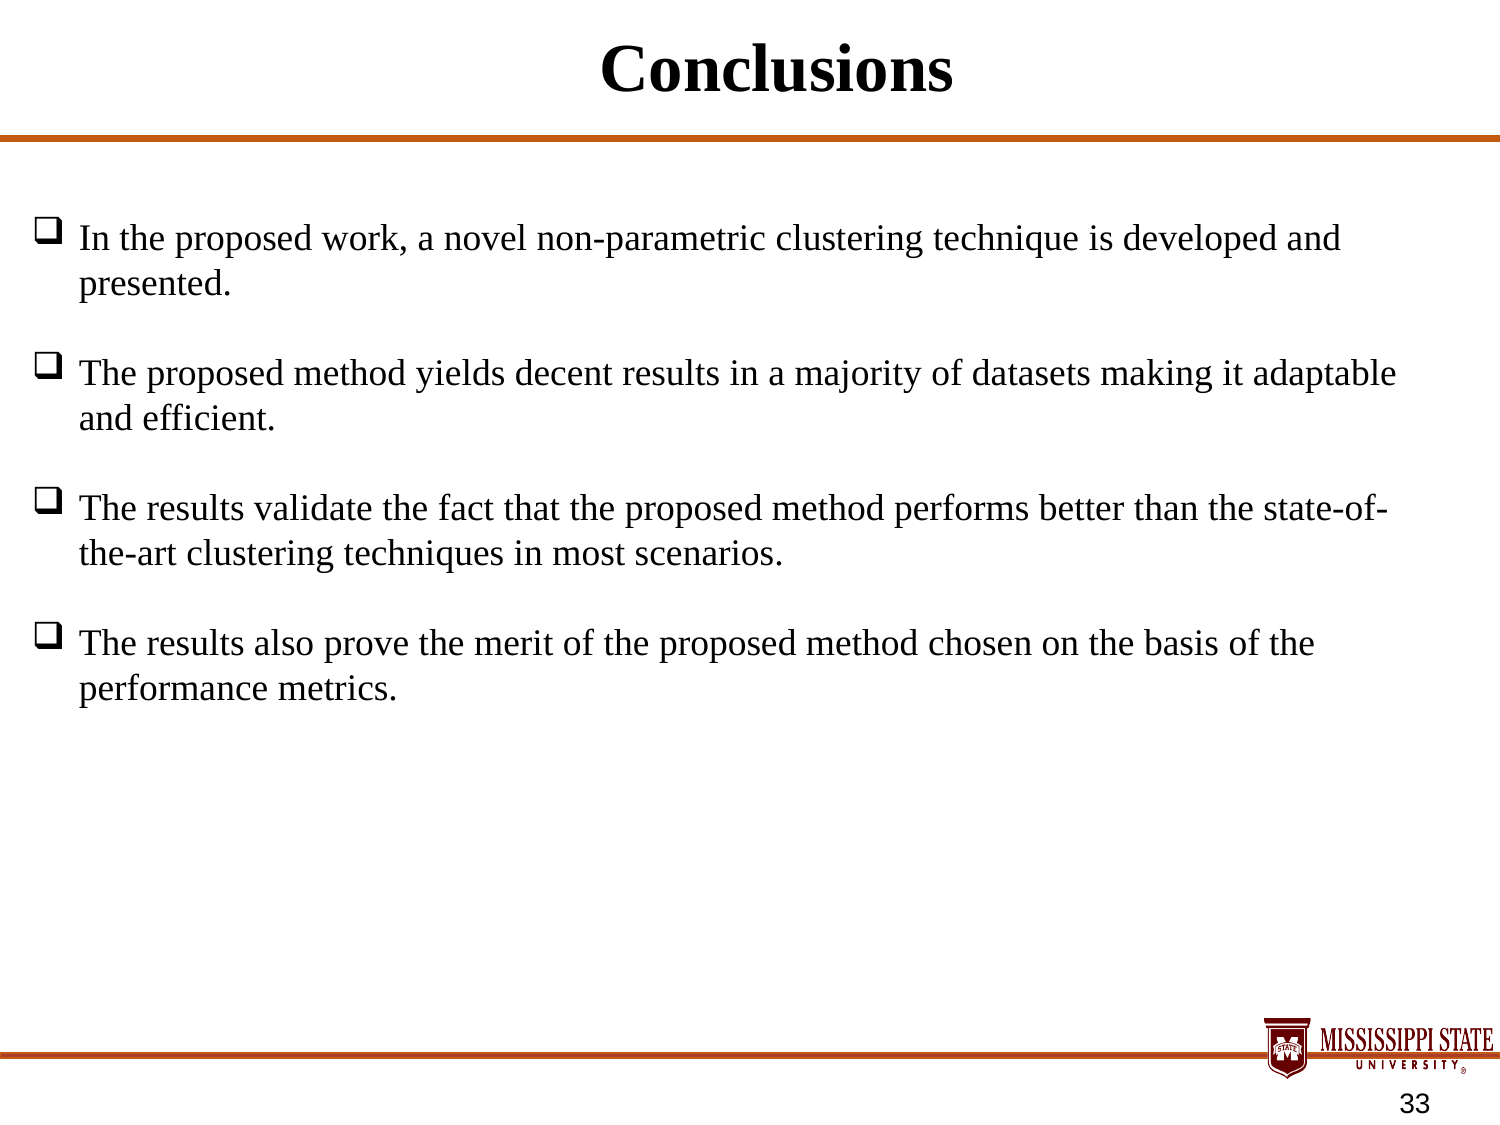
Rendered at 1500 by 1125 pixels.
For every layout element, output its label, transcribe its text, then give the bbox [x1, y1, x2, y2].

title Conclusions [214, 0, 1340, 115]
text_box In the proposed work, a novel non-parametric clustering technique is developed and presented. The proposed method yields decent results in a majority of datasets making it adaptable and efficient. The results validate the fact that the proposed method performs better than the state-of-the-art clustering techniques in most scenarios. The results also prove the merit of the proposed method chosen on the basis of the performance metrics. [17, 205, 1420, 828]
text_box [0, 135, 1500, 142]
slide_number 33 [1107, 1080, 1446, 1125]
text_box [0, 1018, 1500, 1079]
